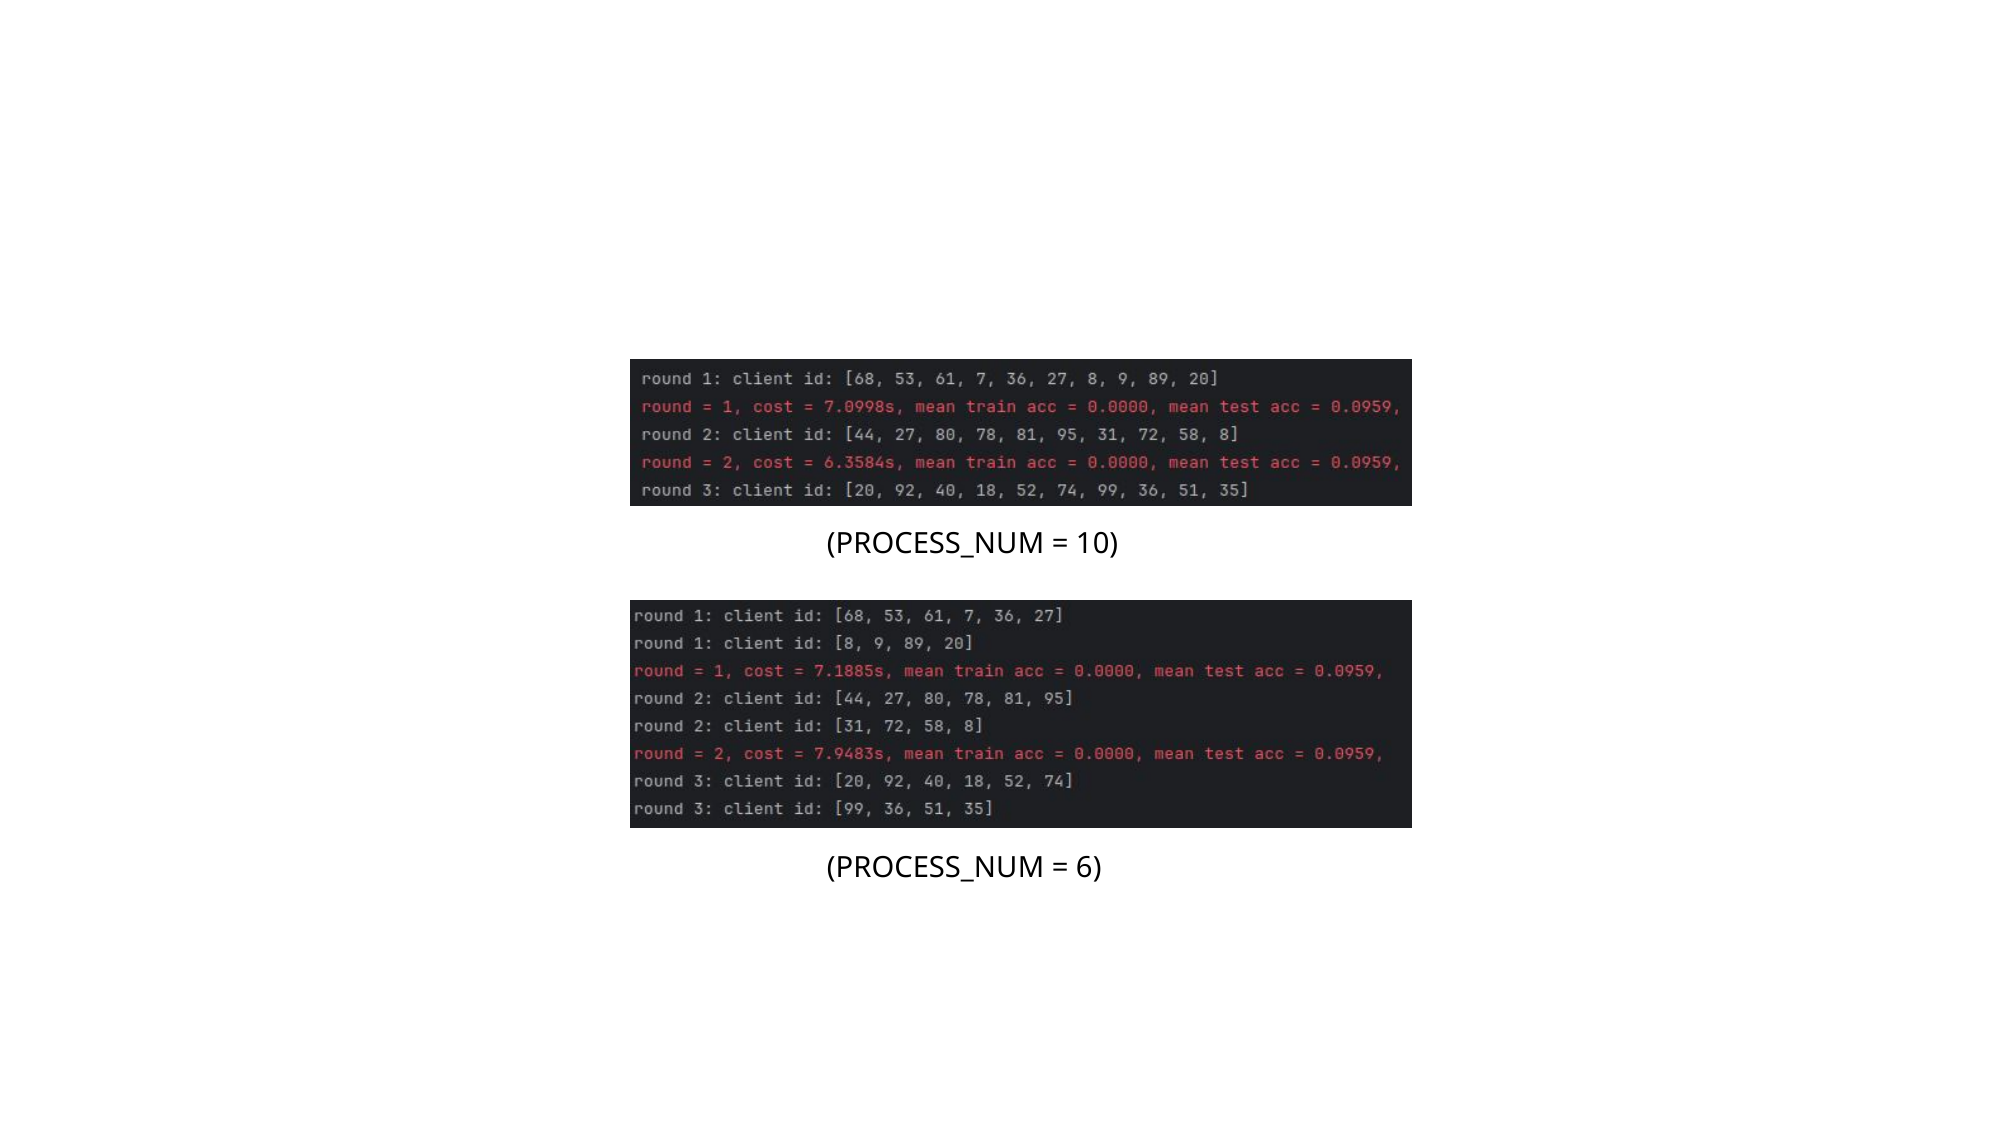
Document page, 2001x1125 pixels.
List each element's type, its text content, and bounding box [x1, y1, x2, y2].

picture [630, 600, 1412, 828]
picture [630, 359, 1412, 506]
text_box (PROCESS_NUM = 10) [812, 516, 1230, 567]
text_box (PROCESS_NUM = 6) [812, 840, 1230, 891]
